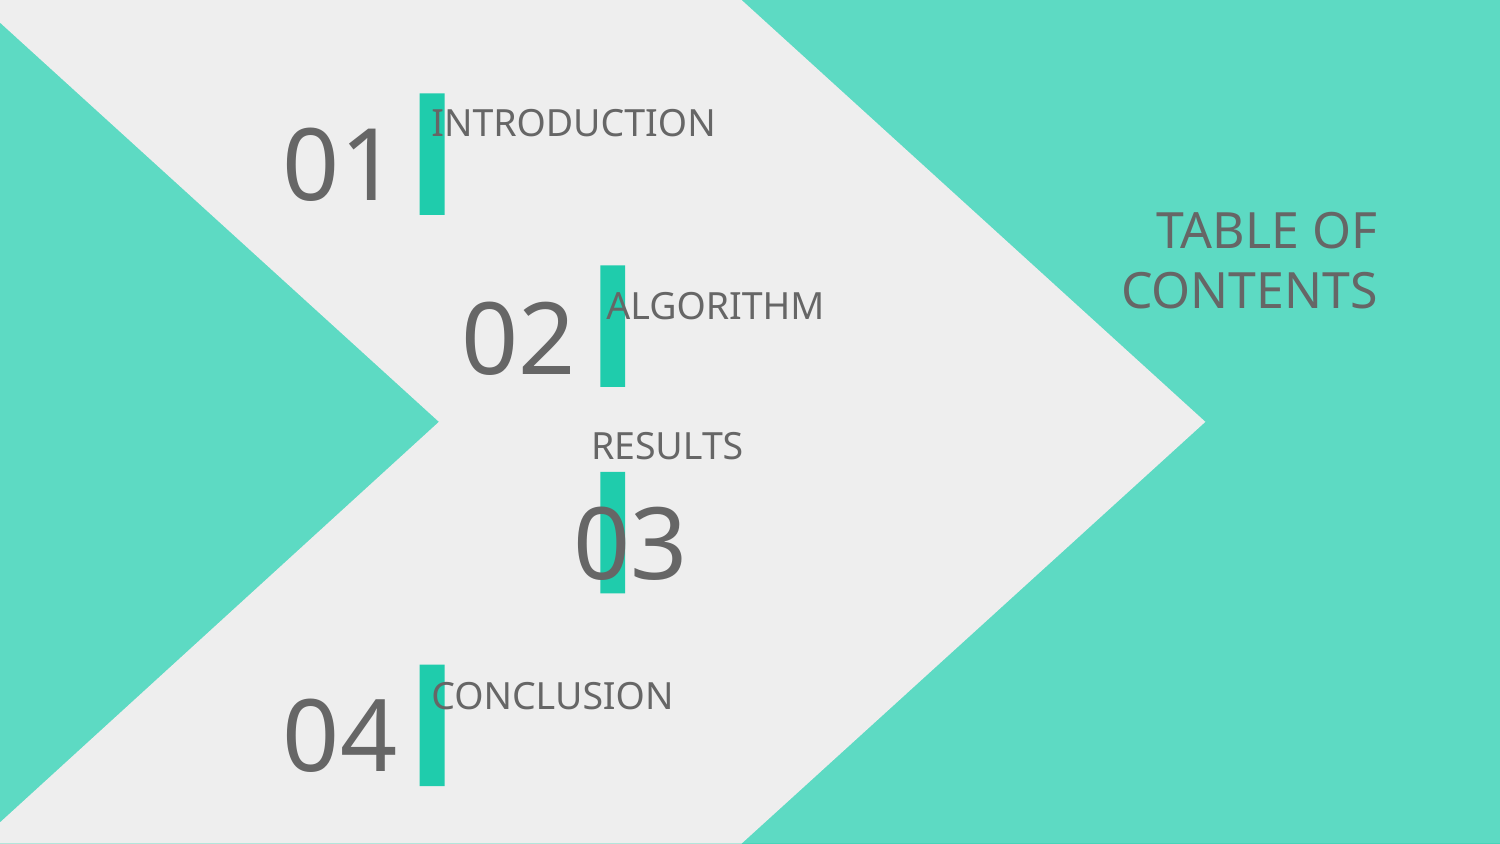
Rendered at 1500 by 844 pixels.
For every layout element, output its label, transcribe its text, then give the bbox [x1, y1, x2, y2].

subtitle INTRODUCTION [416, 0, 591, 159]
title 01 [121, 73, 413, 236]
title TABLE OF CONTENTS [1107, 171, 1393, 334]
subtitle RESULTS [576, 351, 1091, 483]
title 04 [121, 645, 413, 807]
subtitle ALGORITHM [591, 0, 1107, 343]
title 03 [412, 452, 703, 615]
subtitle CONCLUSION [416, 601, 932, 733]
title 02 [300, 247, 592, 410]
